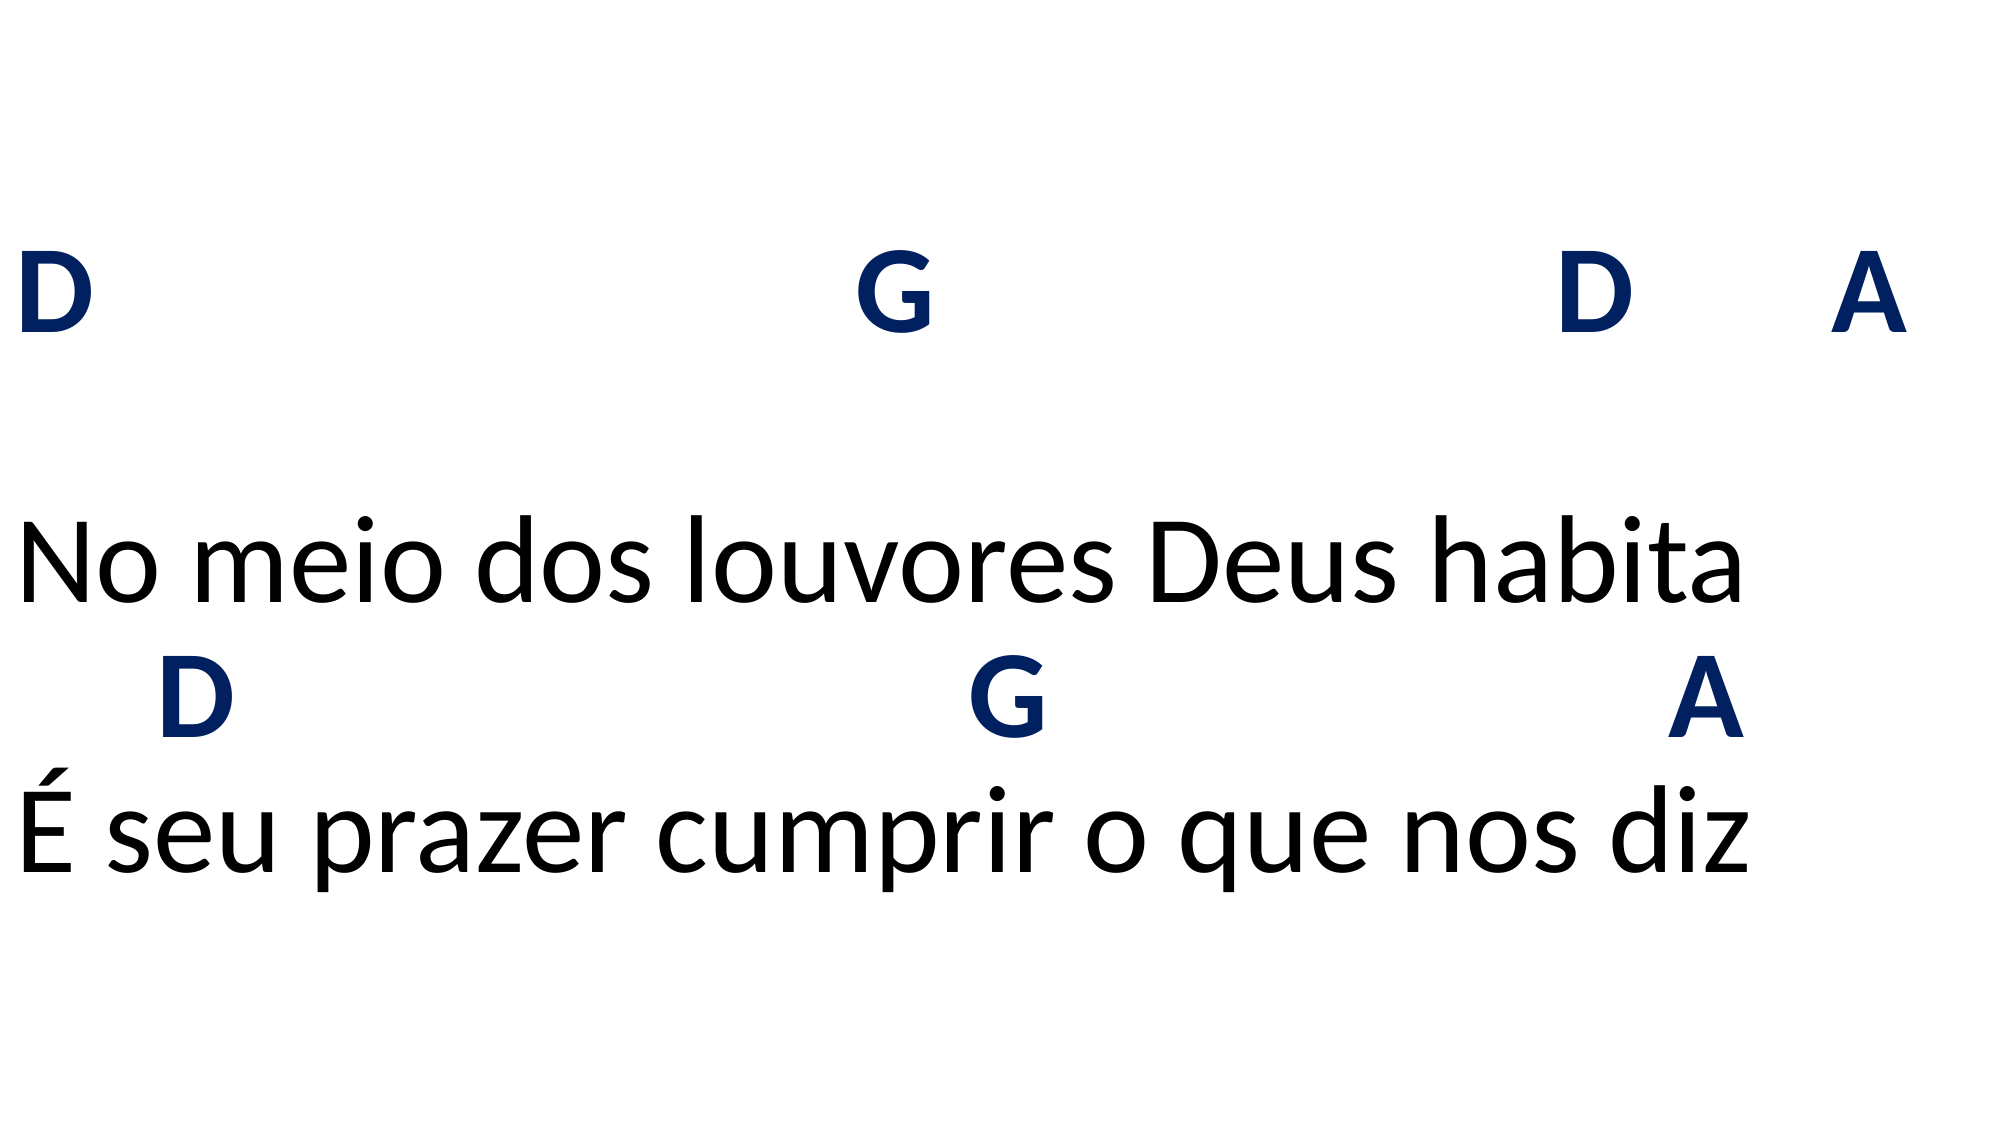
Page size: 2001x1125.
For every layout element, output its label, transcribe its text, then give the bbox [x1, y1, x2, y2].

title D G D A No meio dos louvores Deus habita D G A É seu prazer cumprir o que nos diz [0, 0, 2000, 1125]
